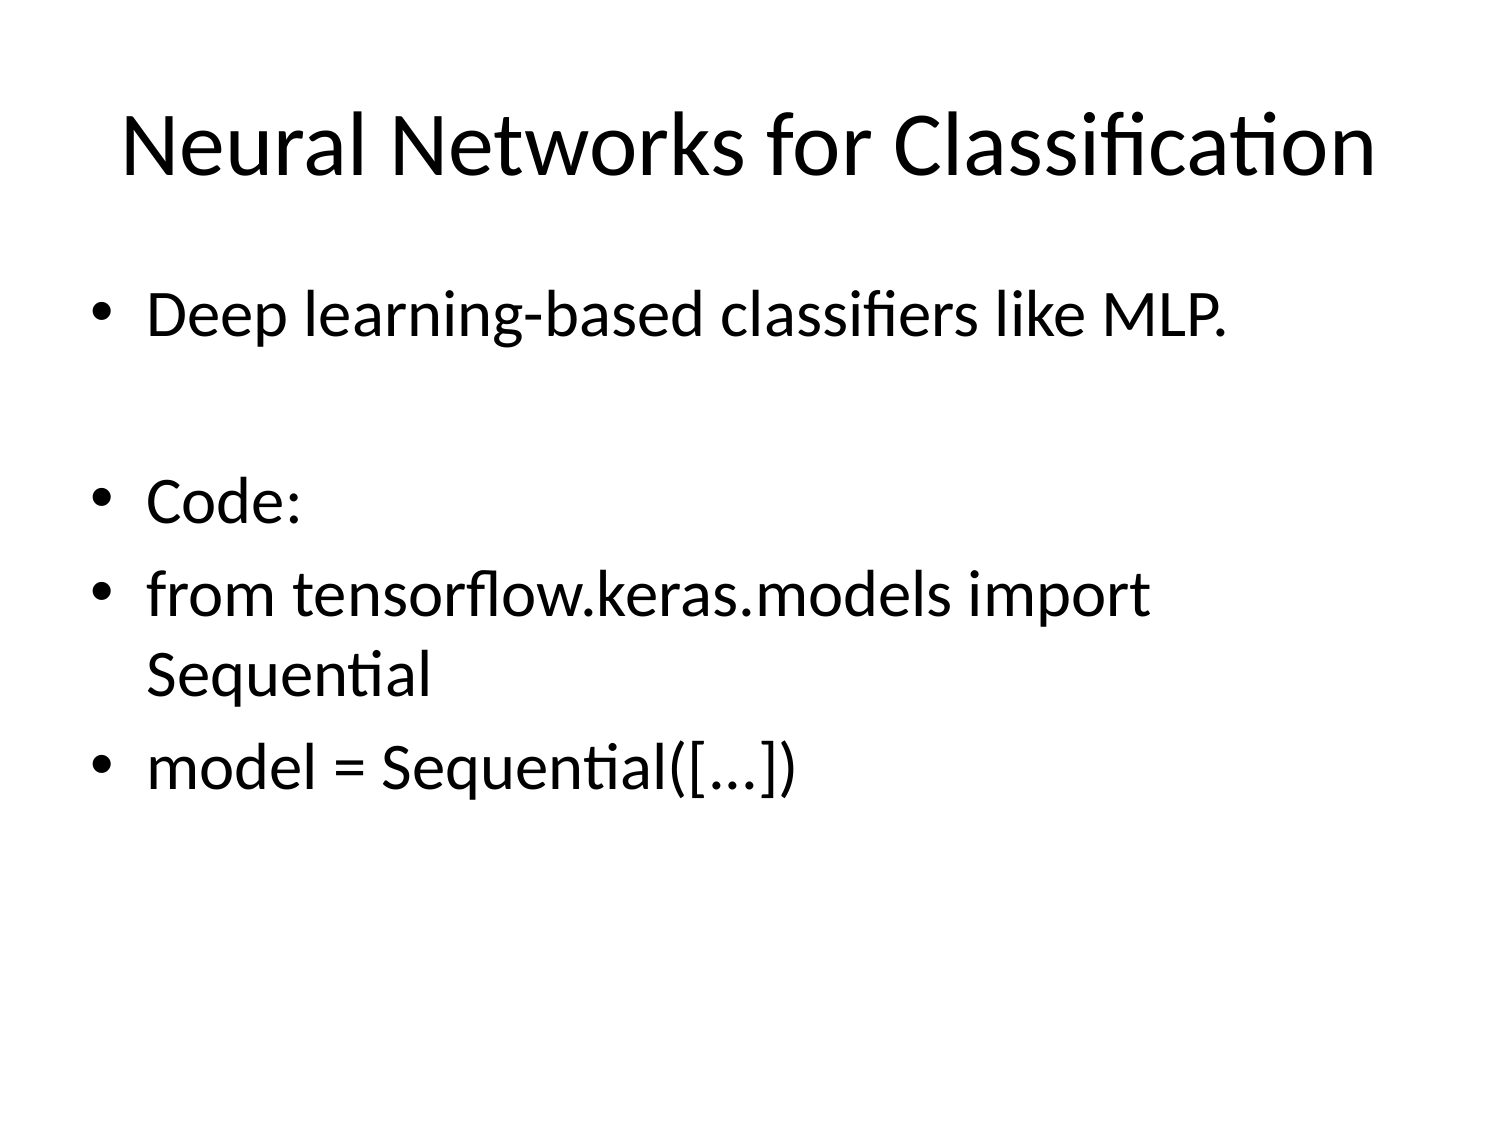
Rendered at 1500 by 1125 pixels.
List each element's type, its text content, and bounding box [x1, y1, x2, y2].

title Neural Networks for Classification [75, 45, 1425, 233]
list Deep learning-based classifiers like MLP. Code: from tensorflow.keras.models import Sequential model = Sequential([...]) [75, 262, 1425, 1005]
